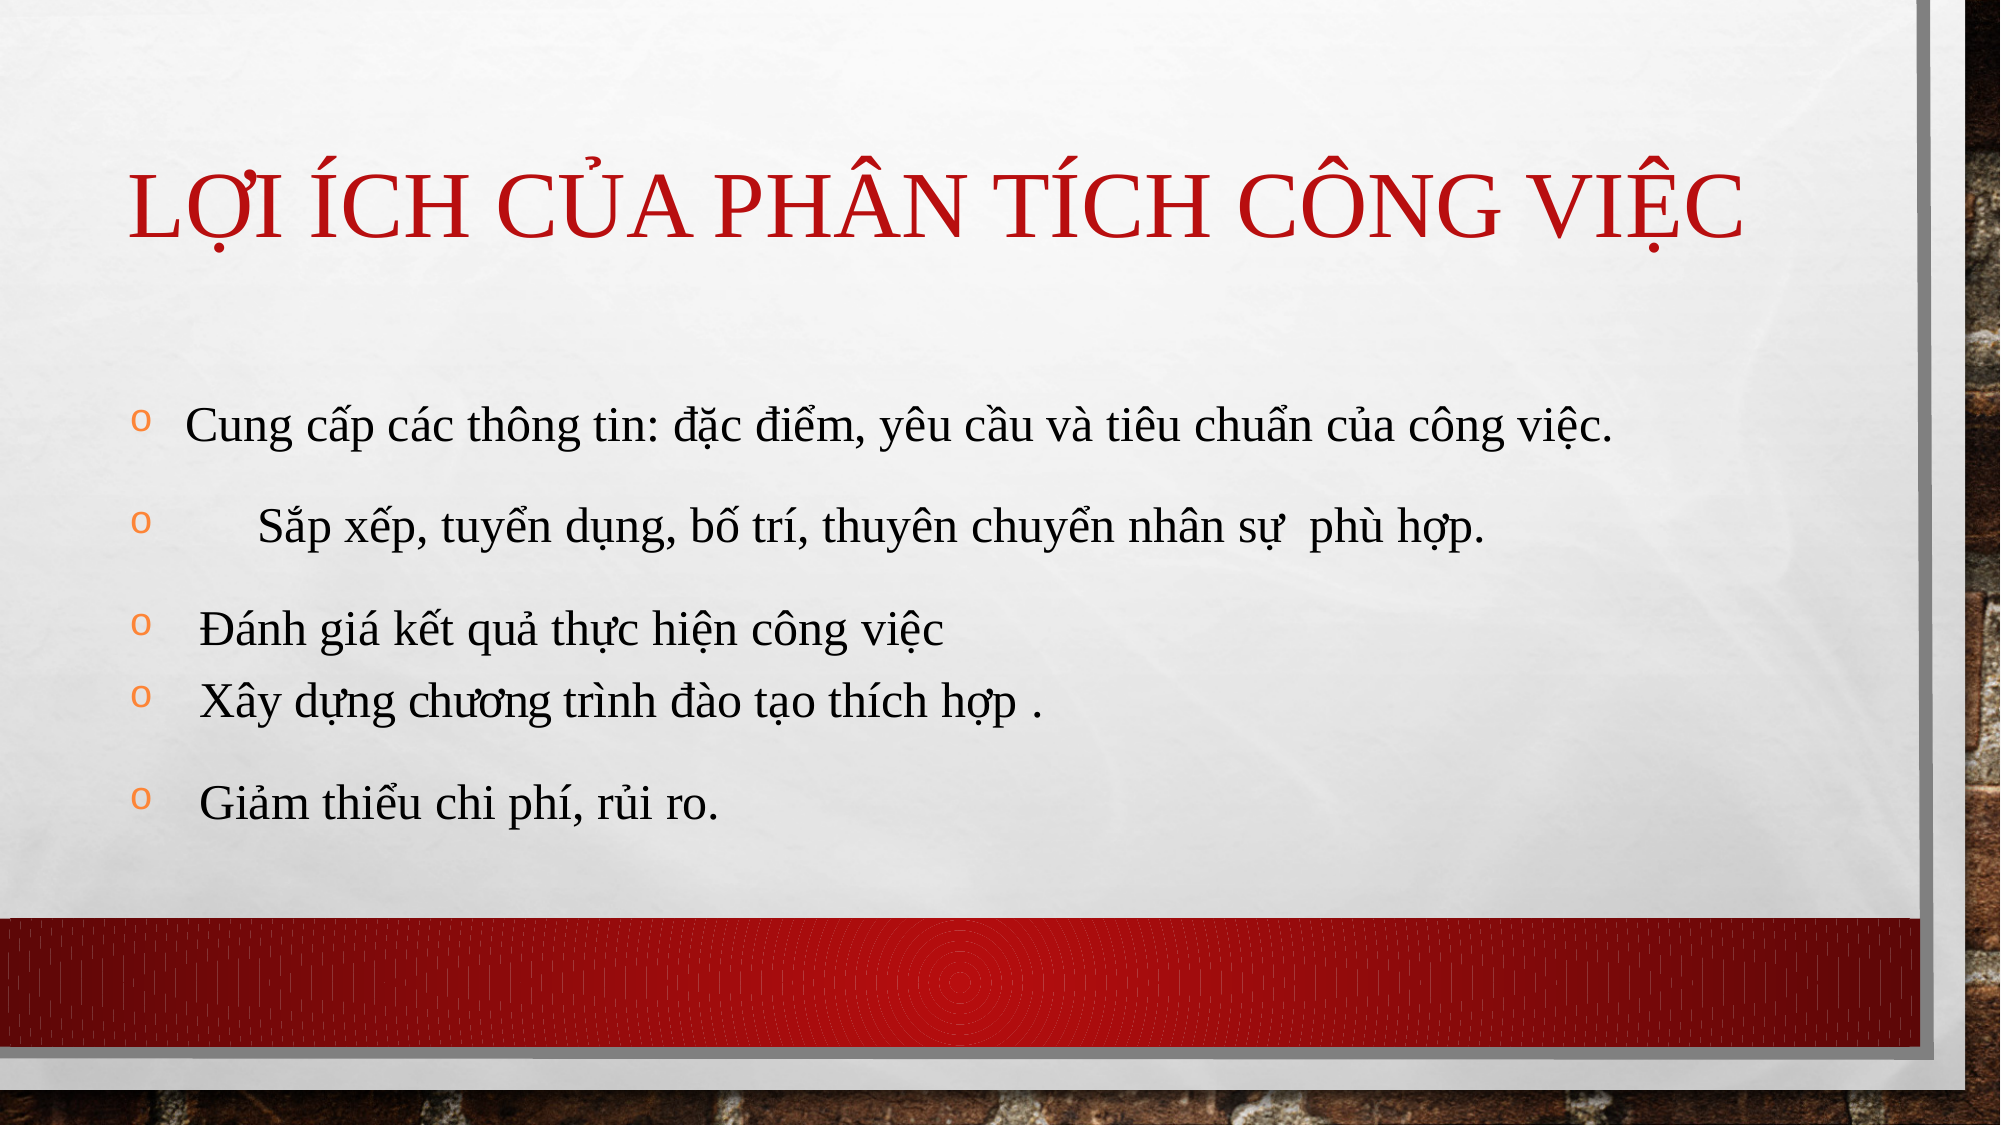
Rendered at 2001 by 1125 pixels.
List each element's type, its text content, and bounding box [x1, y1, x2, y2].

title Lợi ích của phân tích công việc [112, 112, 1818, 302]
picture [0, 0, 2000, 1125]
list Cung cấp các thông tin: đặc điểm, yêu cầu và tiêu chuẩn của công việc. Sắp xếp, tuyển dụng, bố trí, thuyên chuyển nhân sự phù hợp. Đánh giá kết quả thực hiện công việc Xây dựng chương trình đào tạo thích hợp . Giảm thiểu chi phí, rủi ro. [112, 338, 1818, 882]
